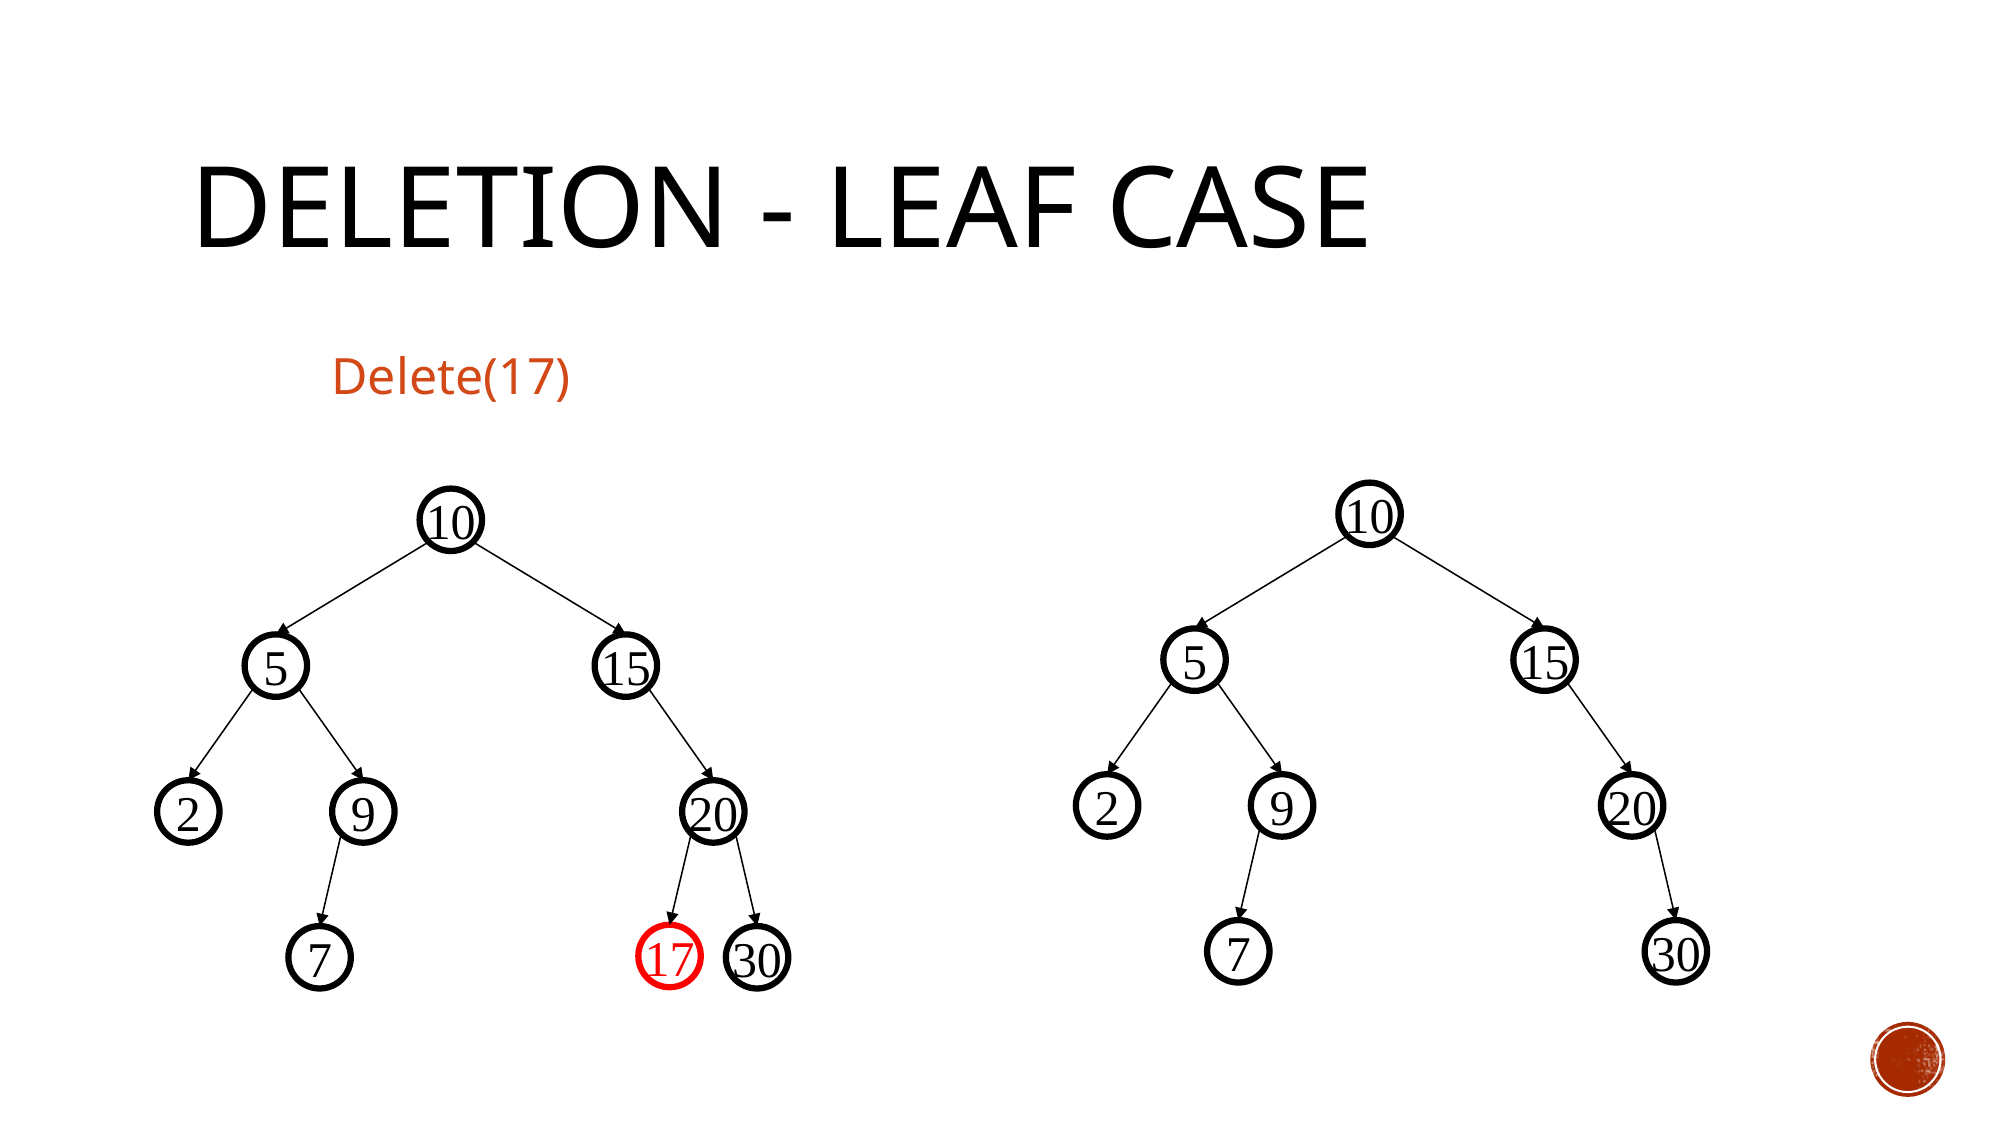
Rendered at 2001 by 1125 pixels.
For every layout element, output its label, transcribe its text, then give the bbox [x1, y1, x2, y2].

text_box 5 [1163, 628, 1226, 691]
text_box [738, 839, 755, 921]
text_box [190, 693, 252, 775]
text_box 30 [1644, 920, 1708, 983]
text_box 20 [1600, 774, 1664, 837]
title Deletion - Leaf Case [175, 79, 1826, 344]
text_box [1109, 687, 1171, 769]
text_box 30 [725, 926, 789, 989]
text_box 7 [1207, 920, 1270, 983]
text_box 15 [1513, 628, 1576, 691]
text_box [278, 547, 427, 629]
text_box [1657, 833, 1674, 915]
text_box 15 [594, 634, 658, 697]
text_box 17 [638, 924, 701, 988]
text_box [475, 547, 624, 629]
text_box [322, 839, 339, 921]
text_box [1241, 833, 1258, 915]
text_box 10 [1338, 482, 1401, 546]
text_box 2 [1075, 774, 1139, 837]
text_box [650, 693, 711, 775]
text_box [1394, 541, 1543, 623]
text_box Delete(17) [316, 337, 586, 412]
text_box 9 [332, 780, 395, 843]
text_box 9 [1250, 774, 1314, 837]
text_box 10 [419, 488, 483, 552]
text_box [672, 839, 689, 920]
text_box 2 [157, 780, 220, 843]
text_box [1197, 541, 1346, 623]
text_box 5 [244, 634, 308, 697]
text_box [1219, 687, 1280, 769]
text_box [1569, 687, 1630, 769]
text_box 20 [682, 780, 745, 843]
text_box 7 [288, 926, 351, 989]
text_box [300, 693, 361, 775]
